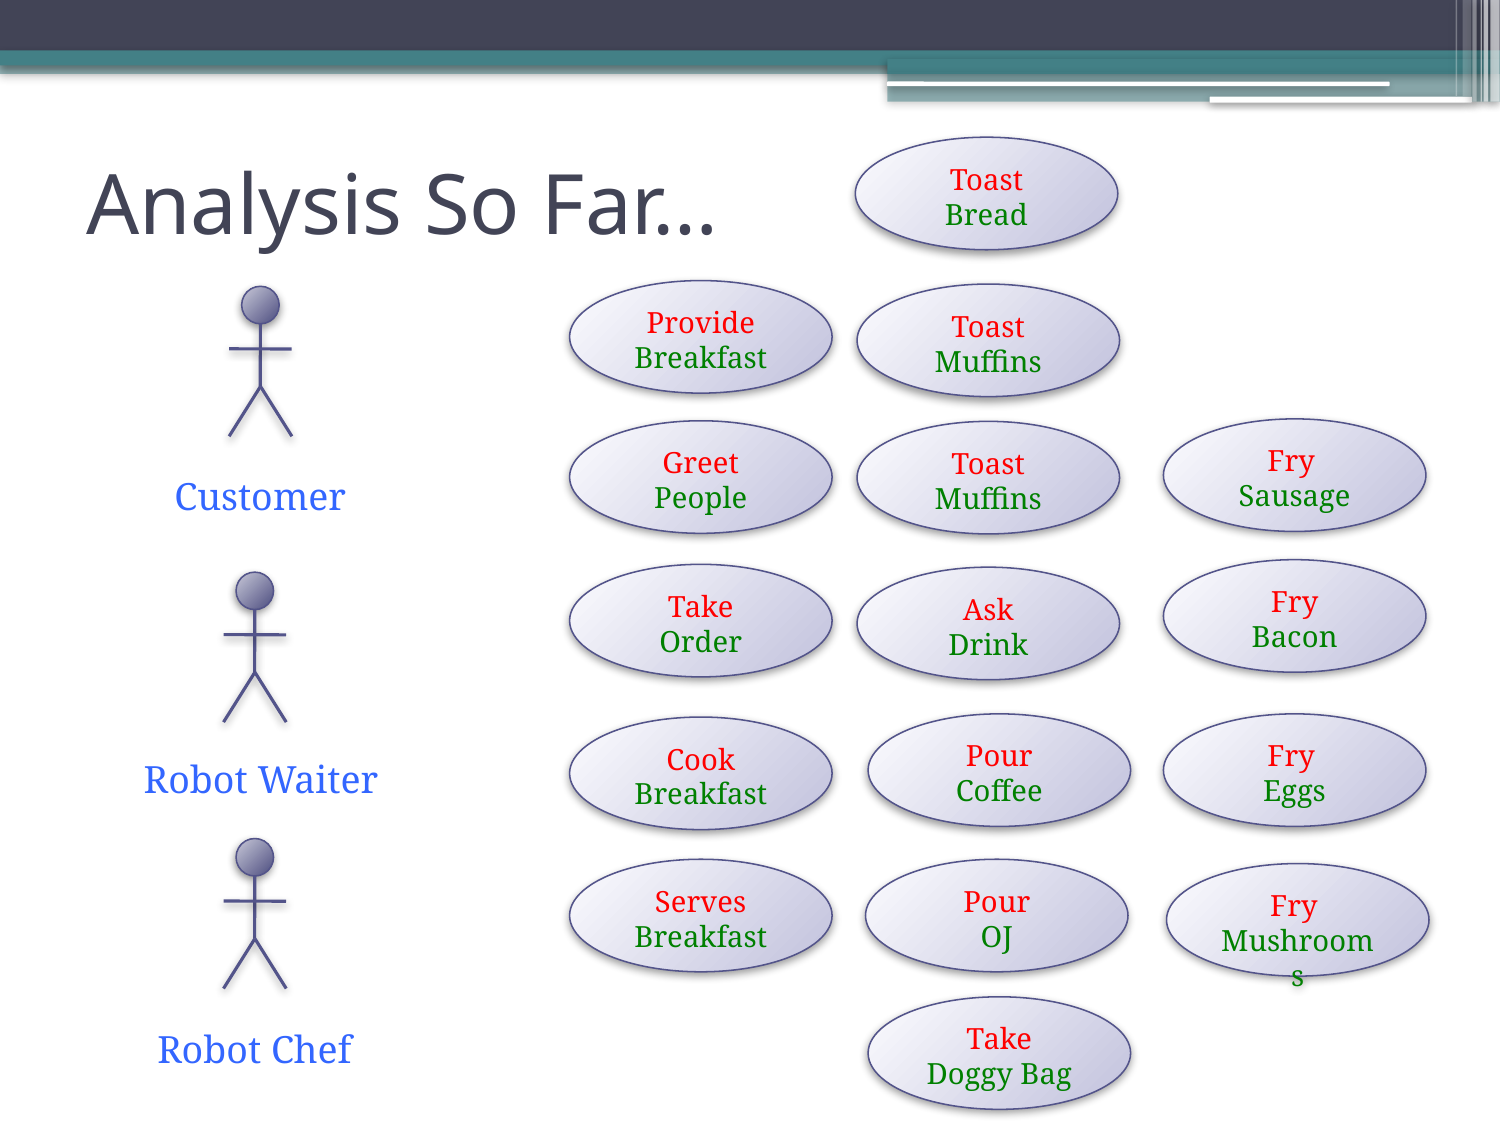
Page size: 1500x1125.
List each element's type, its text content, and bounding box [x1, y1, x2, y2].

text_box Fry Bacon [1162, 558, 1427, 673]
text_box Take Doggy Bag [867, 996, 1132, 1111]
text_box Customer [135, 465, 386, 526]
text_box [223, 571, 287, 723]
text_box Serves Breakfast [568, 858, 833, 973]
text_box Fry Sausage [1162, 418, 1427, 533]
text_box Robot Waiter [111, 749, 411, 809]
text_box Cook Breakfast [568, 716, 833, 831]
text_box Toast Bread [854, 136, 1119, 251]
title Analysis So Far… [71, 113, 1422, 289]
text_box Fry Mushrooms [1165, 862, 1430, 977]
text_box Pour OJ [864, 858, 1129, 973]
text_box Provide Breakfast [568, 279, 833, 394]
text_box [228, 285, 293, 437]
text_box Ask Drink [856, 566, 1121, 681]
text_box Toast Muffins [856, 420, 1121, 535]
text_box Take Order [568, 563, 833, 678]
text_box Greet People [568, 420, 833, 535]
text_box Pour Coffee [867, 713, 1132, 828]
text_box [223, 838, 287, 989]
text_box Robot Chef [129, 1018, 380, 1078]
text_box Toast Muffins [856, 283, 1121, 398]
text_box Fry Eggs [1162, 713, 1427, 828]
